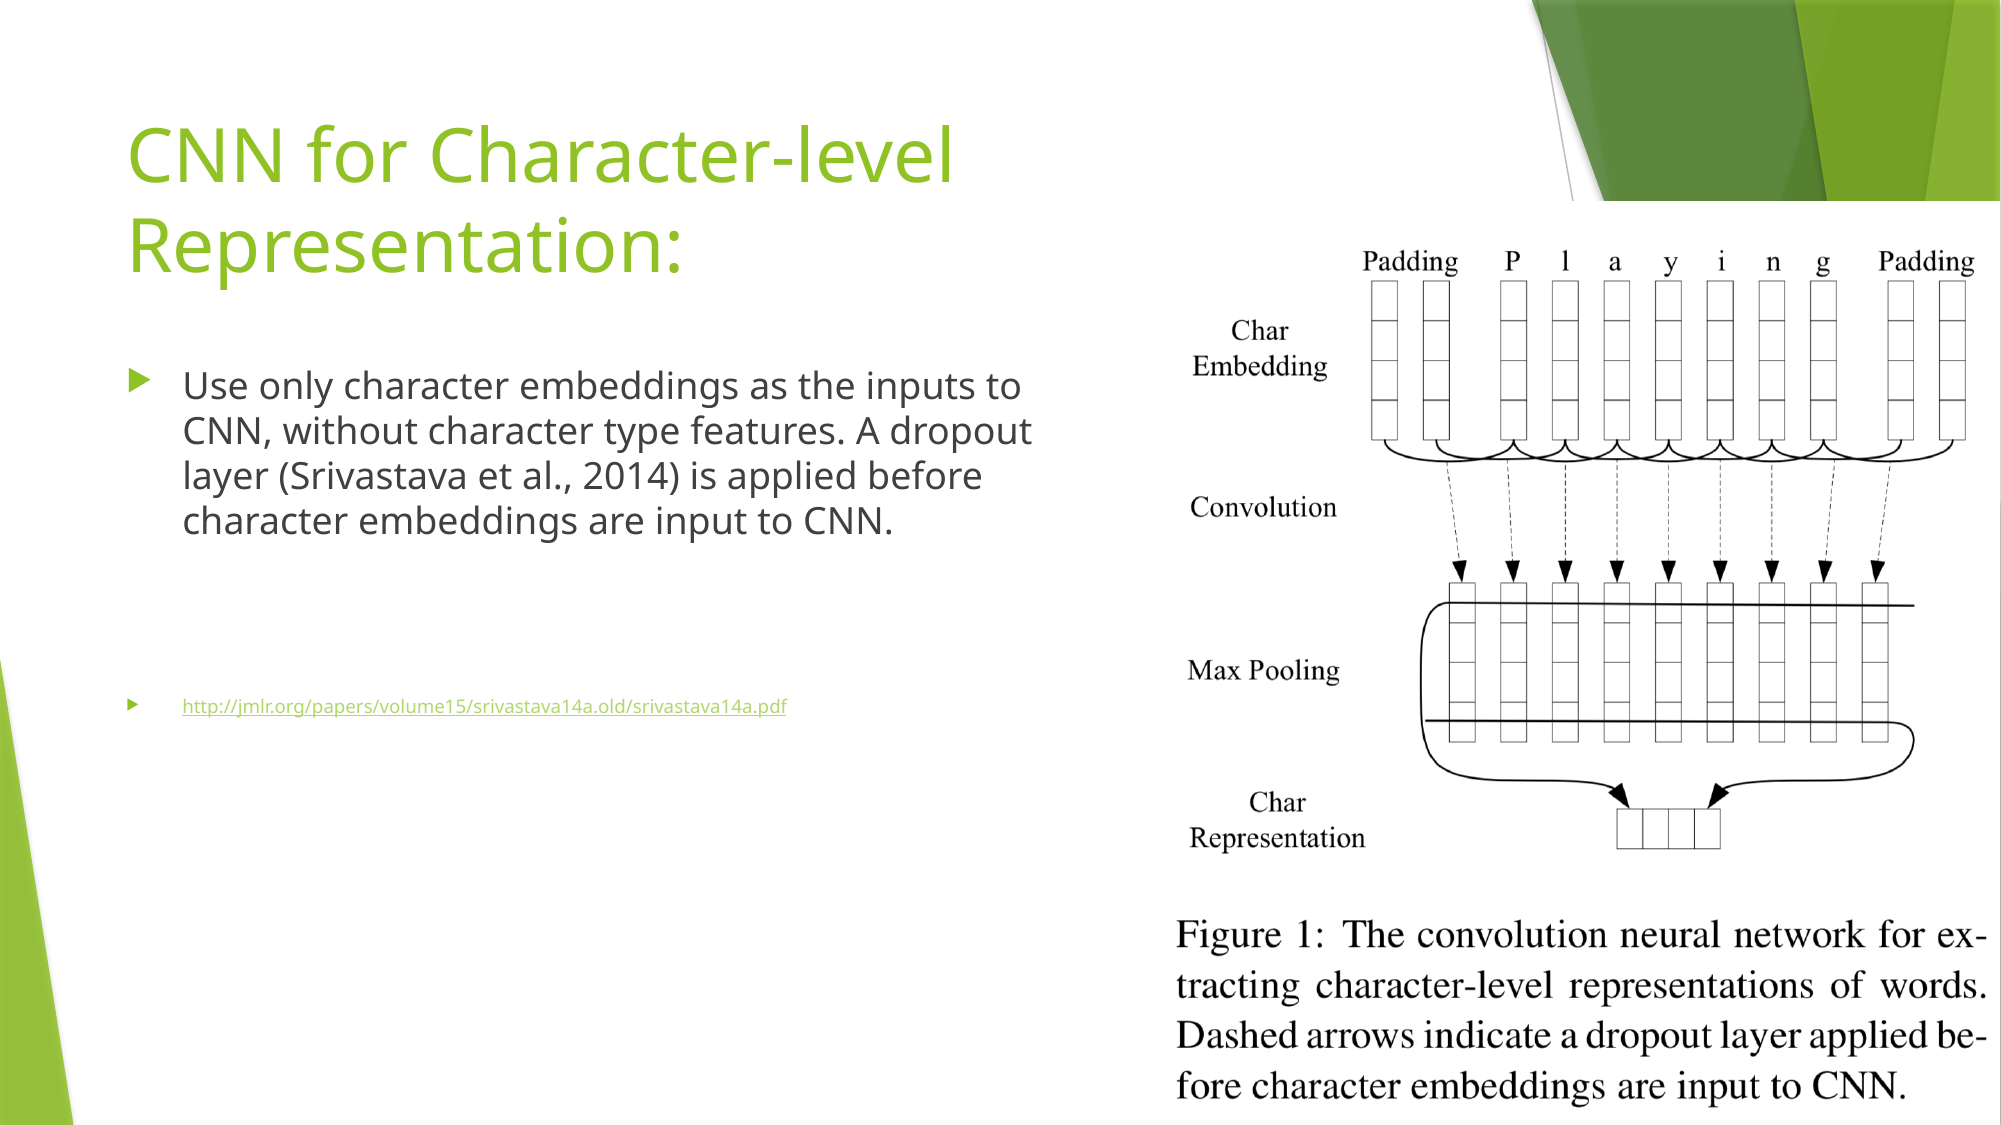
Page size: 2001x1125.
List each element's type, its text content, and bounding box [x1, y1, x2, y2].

picture [1163, 201, 2000, 1125]
title CNN for Character-level Representation: [111, 99, 1522, 317]
list Use only character embeddings as the inputs to CNN, without character type features. A dropout layer (Srivastava et al., 2014) is applied before character embeddings are input to CNN. http://jmlr.org/papers/volume15/srivastava14a.old/srivastava14a.pdf [111, 354, 1061, 992]
